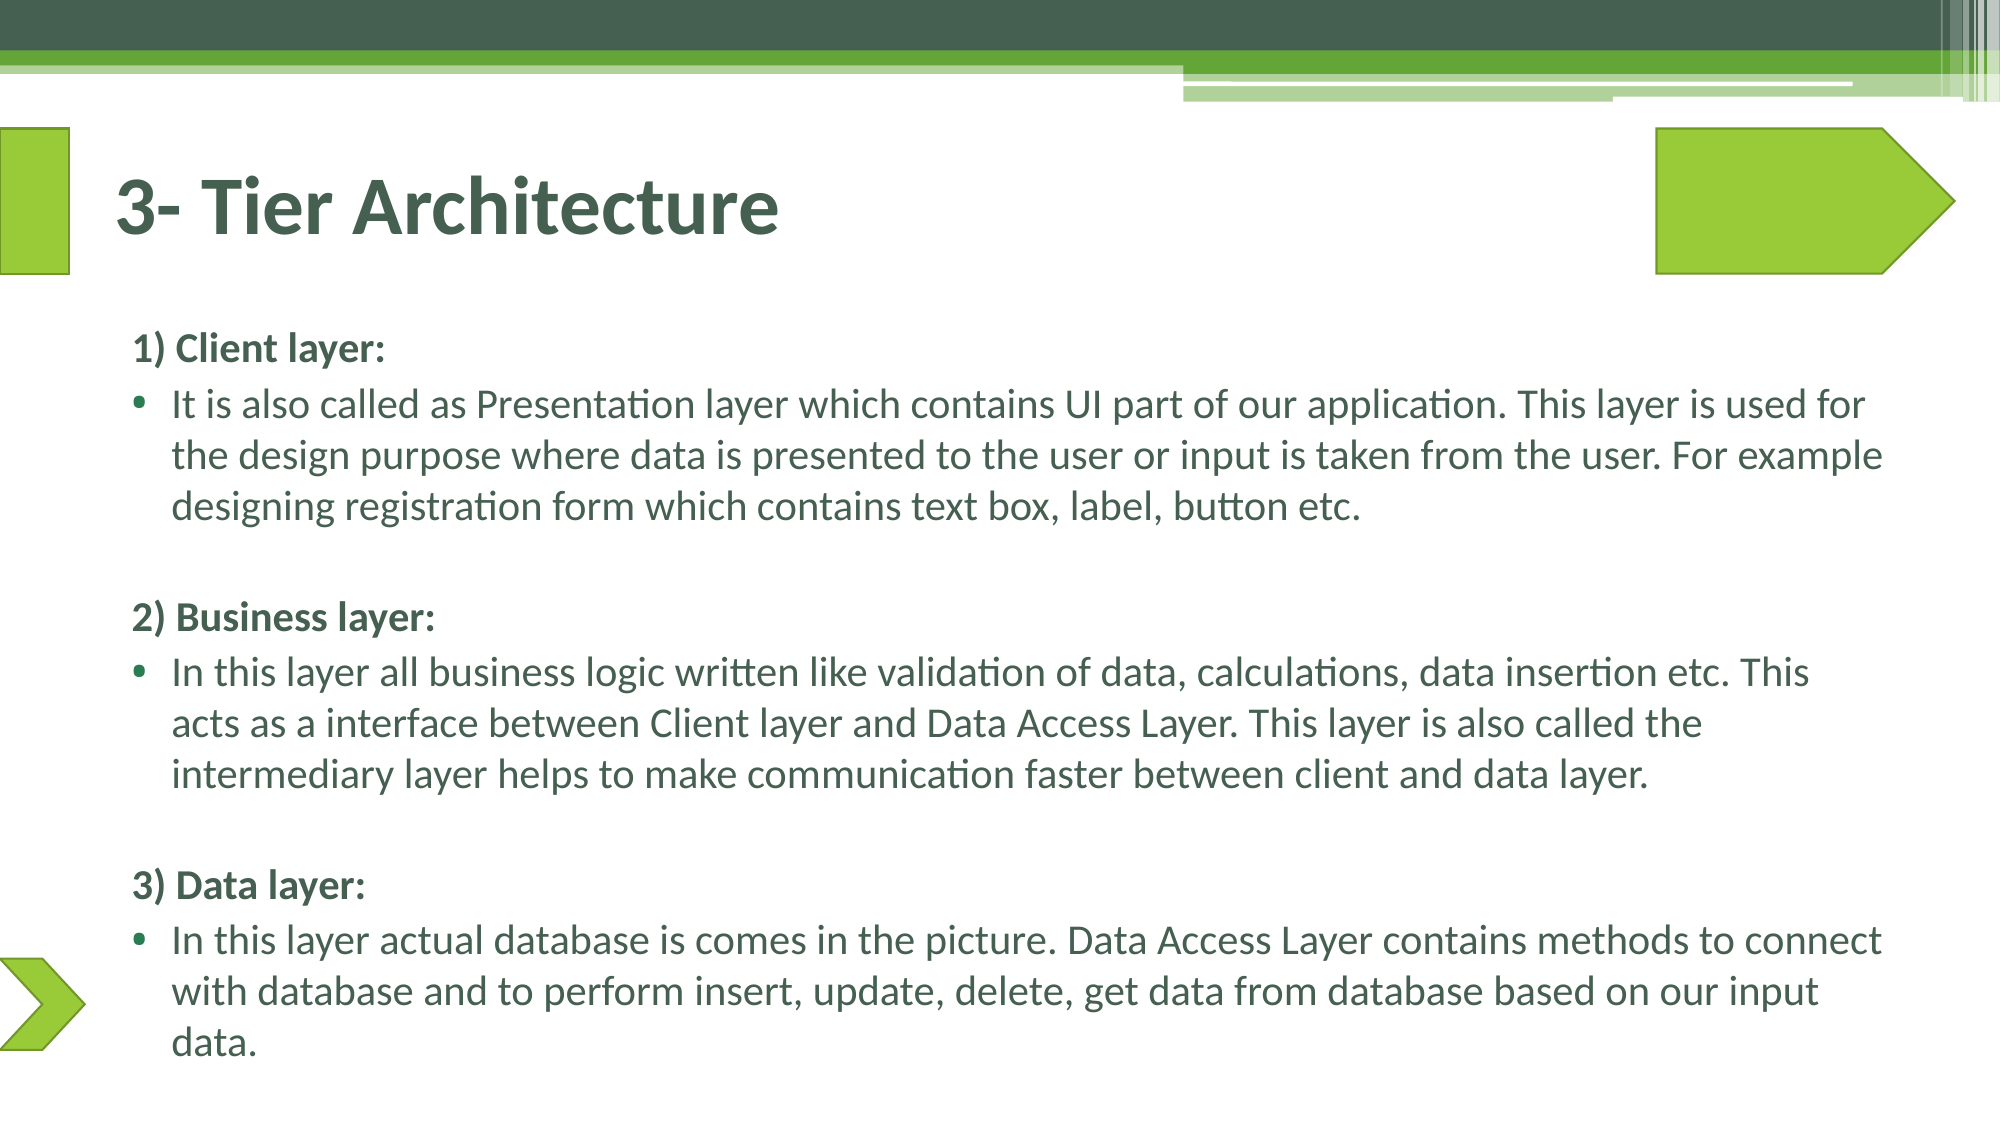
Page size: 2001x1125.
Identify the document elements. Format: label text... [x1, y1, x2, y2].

title 3- Tier Architecture [99, 113, 1900, 289]
list 1) Client layer: It is also called as Presentation layer which contains UI part of our application. This layer is used for the design purpose where data is presented to the user or input is taken from the user. For example designing registration form which contains text box, label, button etc. 2) Business layer: In this layer all business logic written like validation of data, calculations, data insertion etc. This acts as a interface between Client layer and Data Access Layer. This layer is also called the intermediary layer helps to make communication faster between client and data layer. 3) Data layer: In this layer actual database is comes in the picture. Data Access Layer contains methods to connect with database and to perform insert, update, delete, get data from database based on our input data. [99, 313, 1900, 1079]
